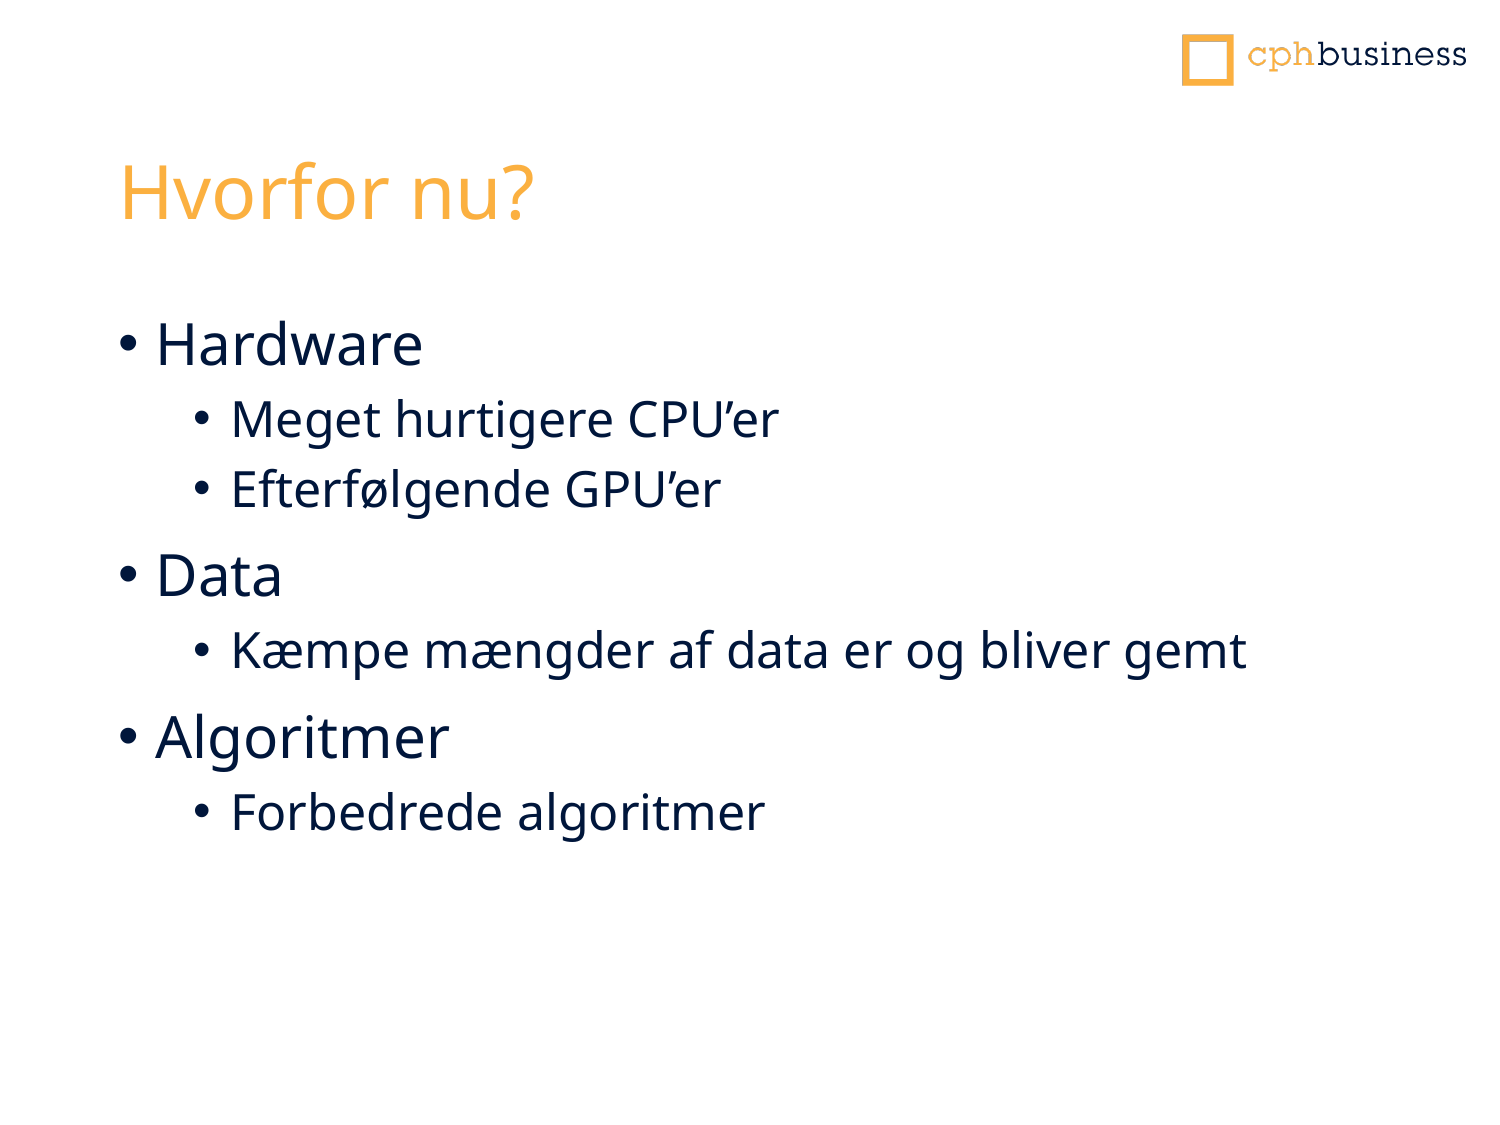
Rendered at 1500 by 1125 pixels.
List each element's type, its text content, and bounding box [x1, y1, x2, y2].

title Hvorfor nu? [103, 112, 1397, 278]
picture [1131, 0, 1500, 137]
list Hardware Meget hurtigere CPU’er Efterfølgende GPU’er Data Kæmpe mængder af data er og bliver gemt Algoritmer Forbedrede algoritmer [103, 299, 1397, 1014]
